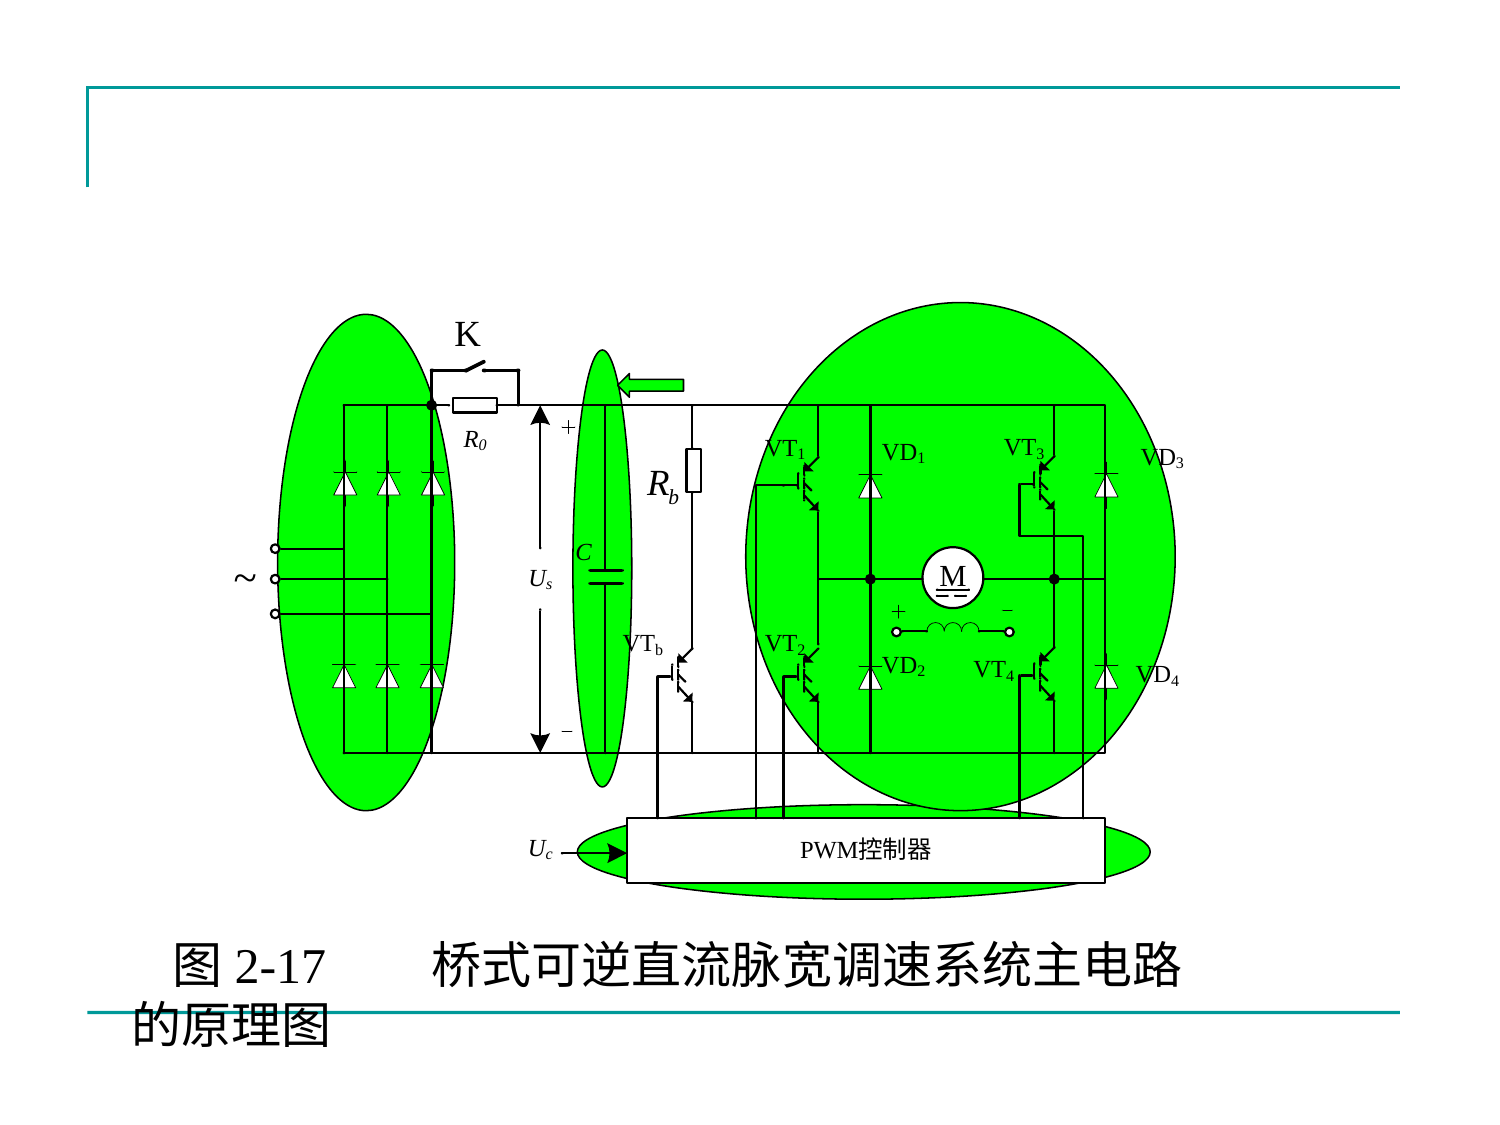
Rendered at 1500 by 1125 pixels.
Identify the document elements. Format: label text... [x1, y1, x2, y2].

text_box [206, 290, 1263, 890]
text_box [694, 890, 1034, 900]
text_box 图2-17 桥式可逆直流脉宽调速系统主电路的原理图 [117, 925, 1231, 1061]
